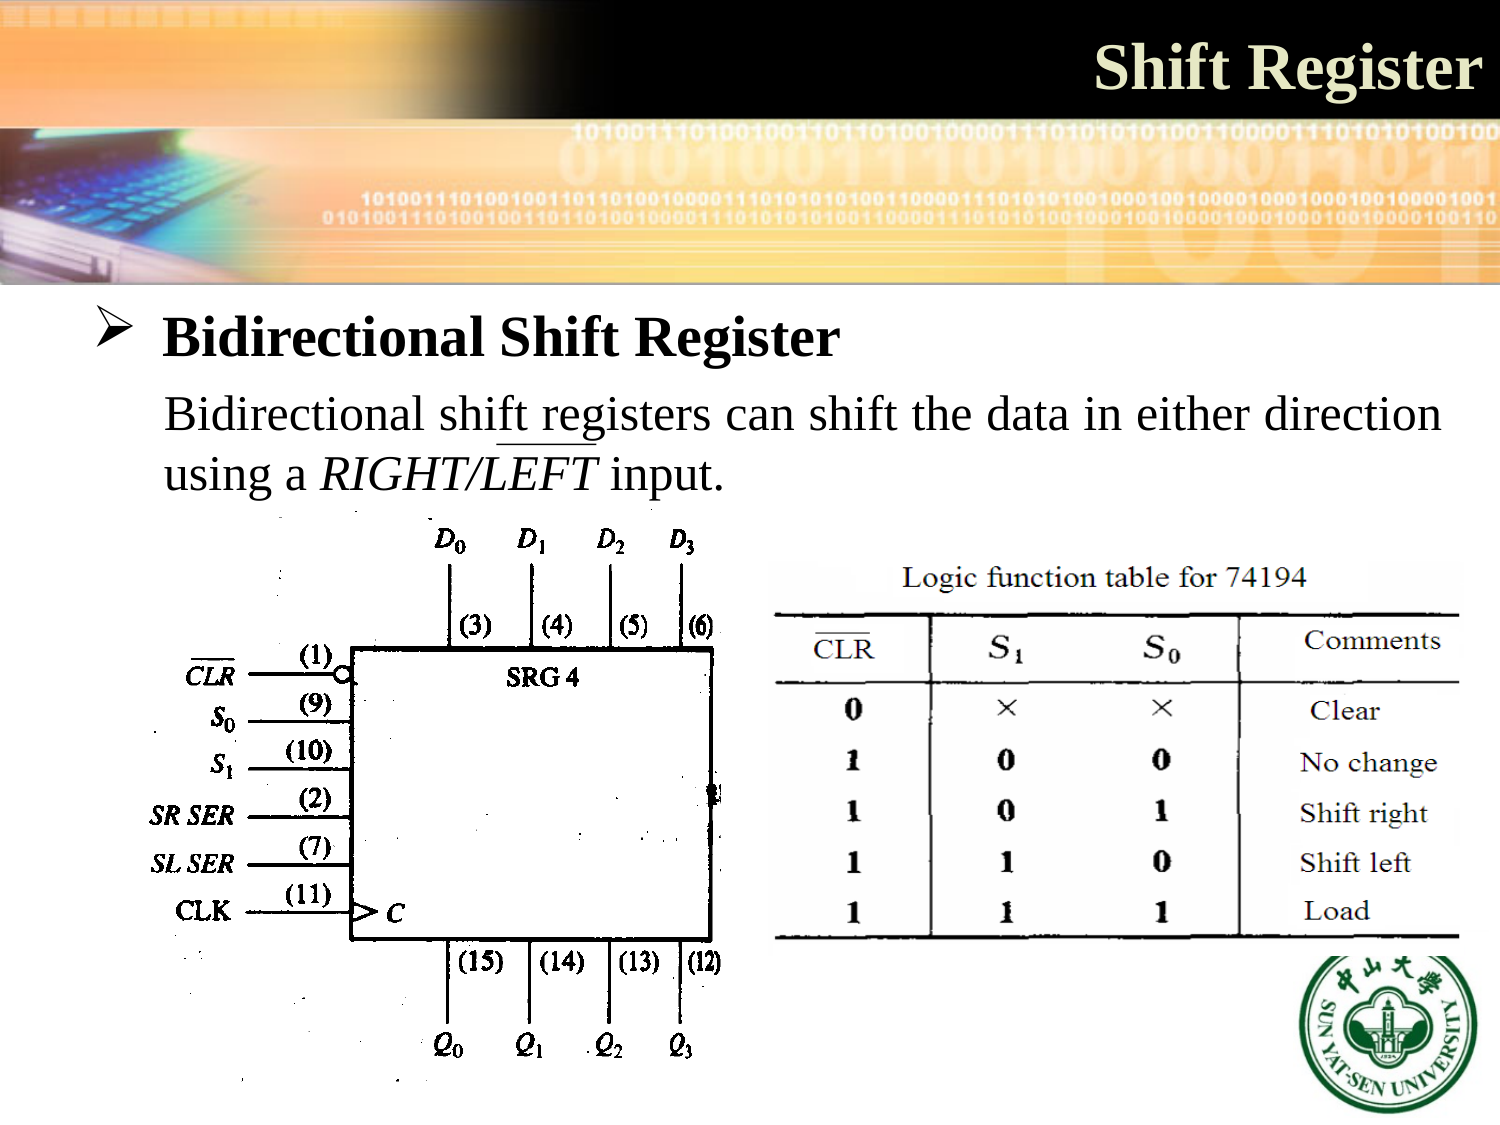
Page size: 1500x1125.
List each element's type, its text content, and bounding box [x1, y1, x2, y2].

picture [768, 561, 1489, 1118]
text_box Bidirectional shift registers can shift the data in either direction using a RIGHT/LEFT input. [149, 373, 1459, 509]
text_box Bidirectional Shift Register [76, 290, 1471, 398]
picture [139, 509, 721, 1083]
picture [0, 1, 1500, 285]
title Shift Register [212, 1, 1500, 126]
